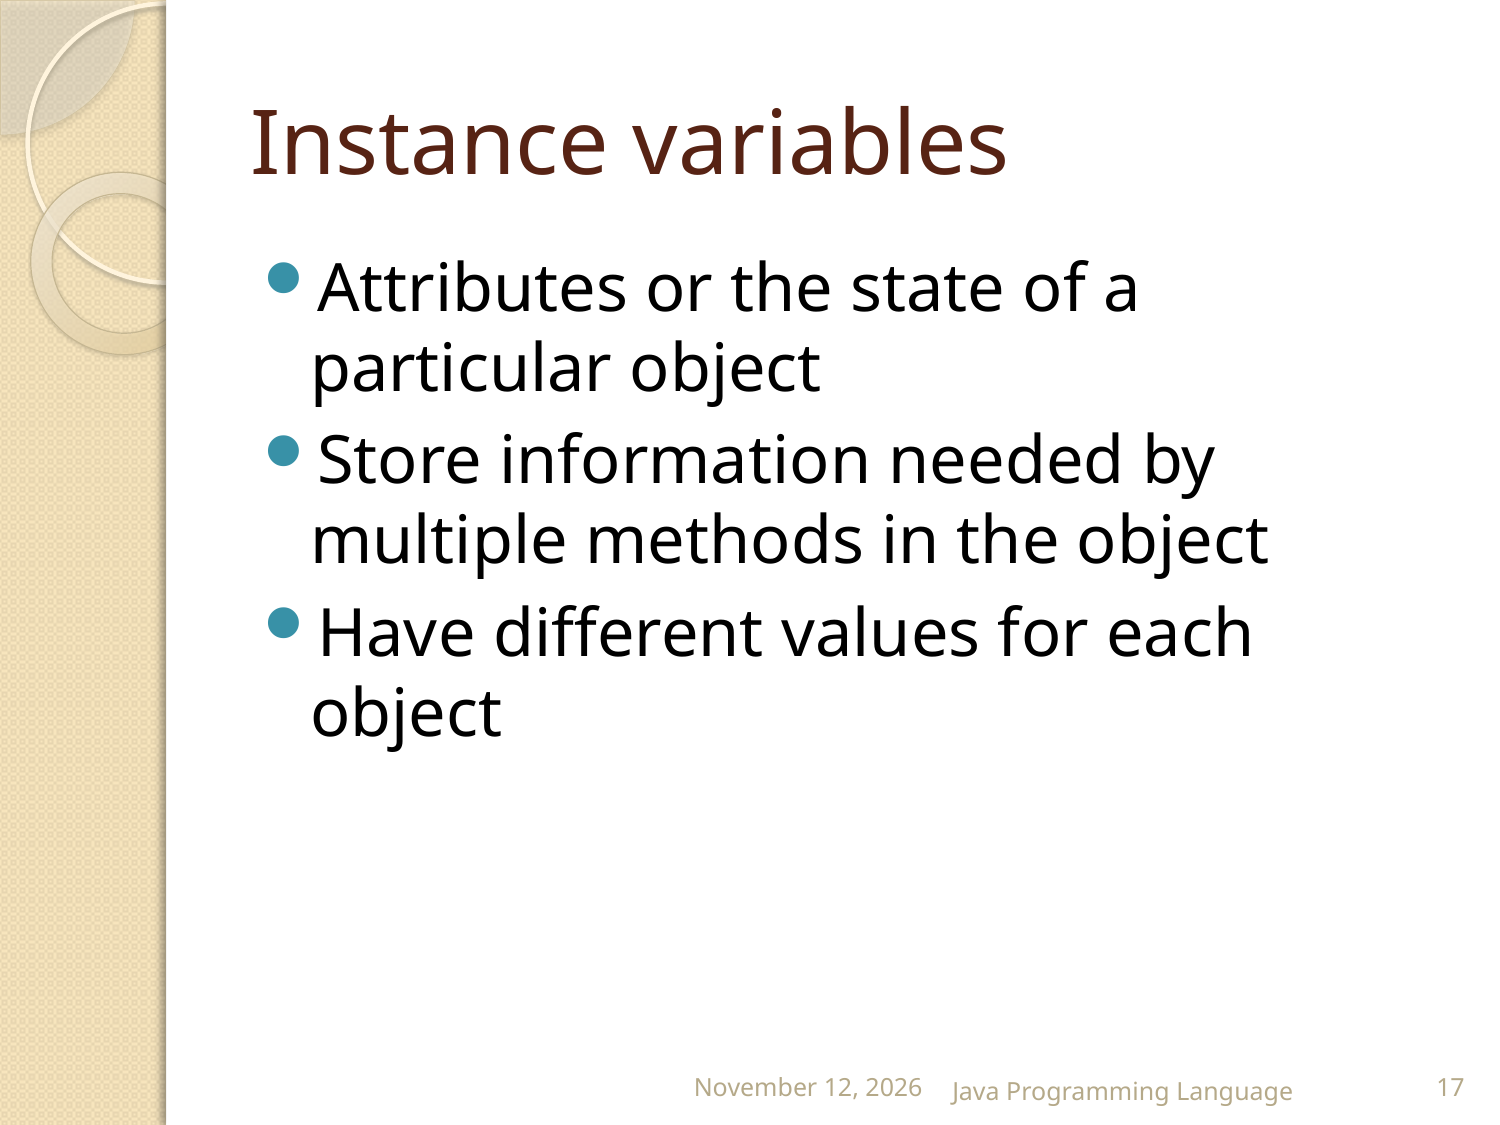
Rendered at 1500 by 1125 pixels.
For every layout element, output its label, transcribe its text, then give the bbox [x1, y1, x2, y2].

list Attributes or the state of a particular object Store information needed by multiple methods in the object Have different values for each object [235, 237, 1466, 1025]
title Instance variables [235, 45, 1466, 233]
slide_number 17 [1413, 1034, 1488, 1113]
footer Java Programming Language [937, 1034, 1413, 1113]
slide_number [587, 1034, 937, 1113]
